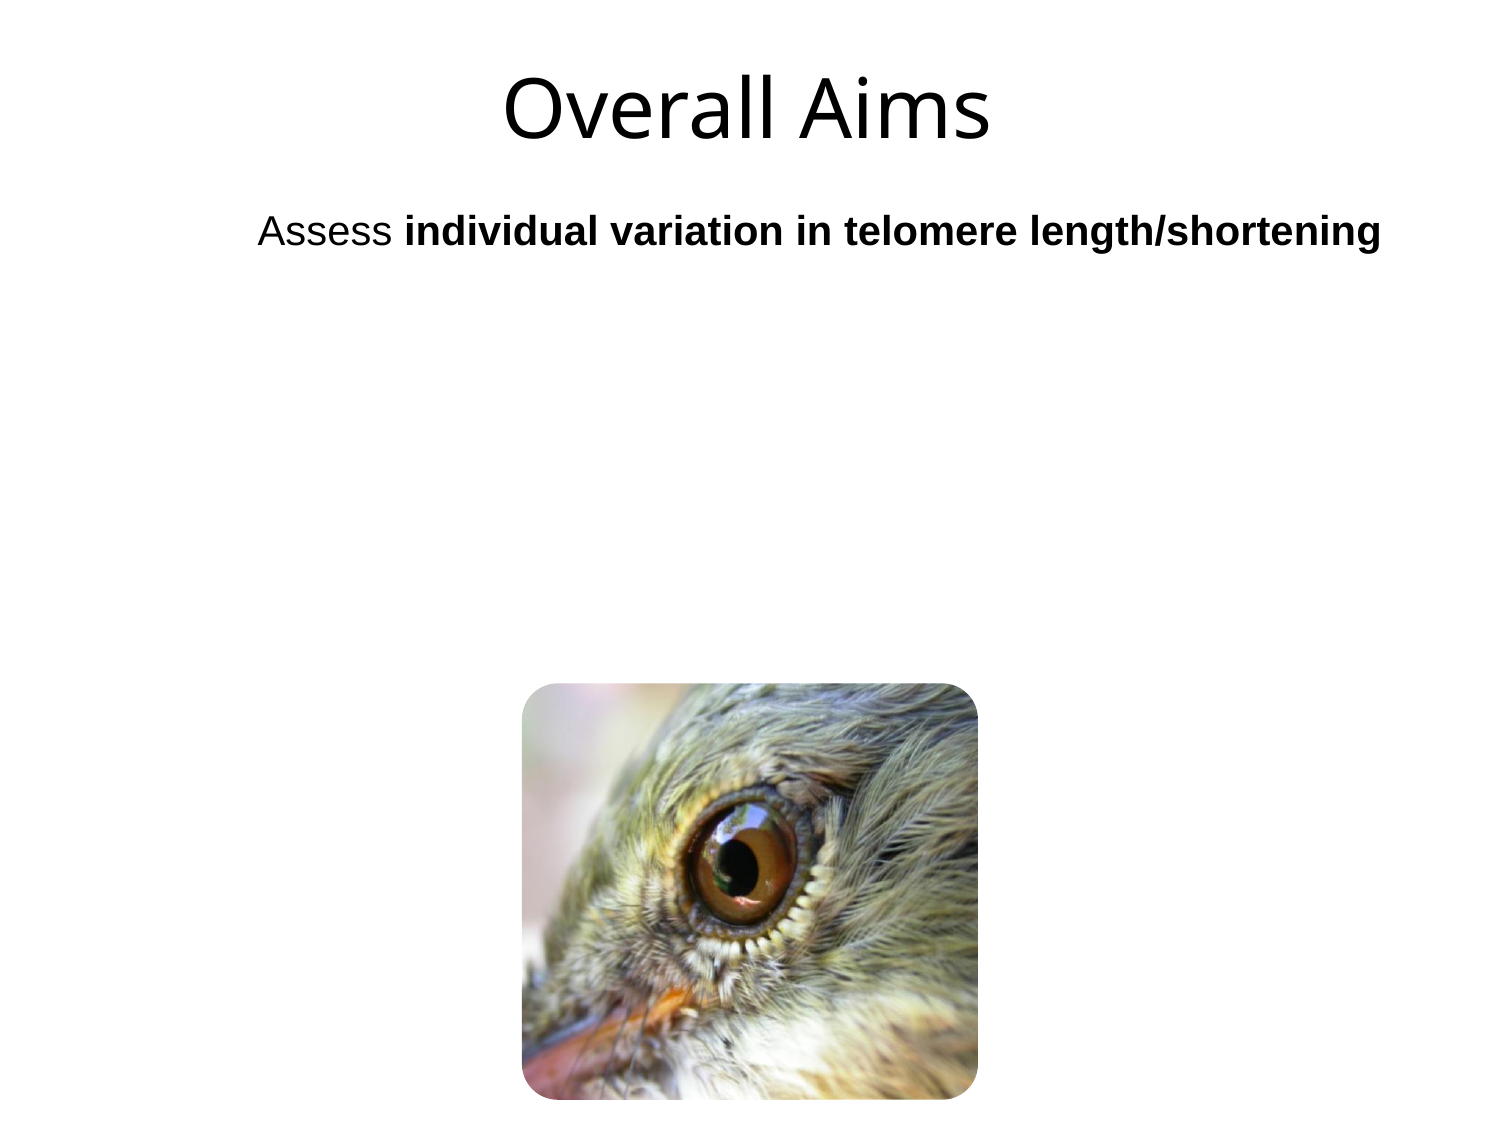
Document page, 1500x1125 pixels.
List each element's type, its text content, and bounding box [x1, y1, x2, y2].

title Overall Aims [0, 1, 1498, 222]
picture [521, 683, 979, 1100]
list Assess individual variation in telomere length/shortening [17, 196, 1500, 923]
